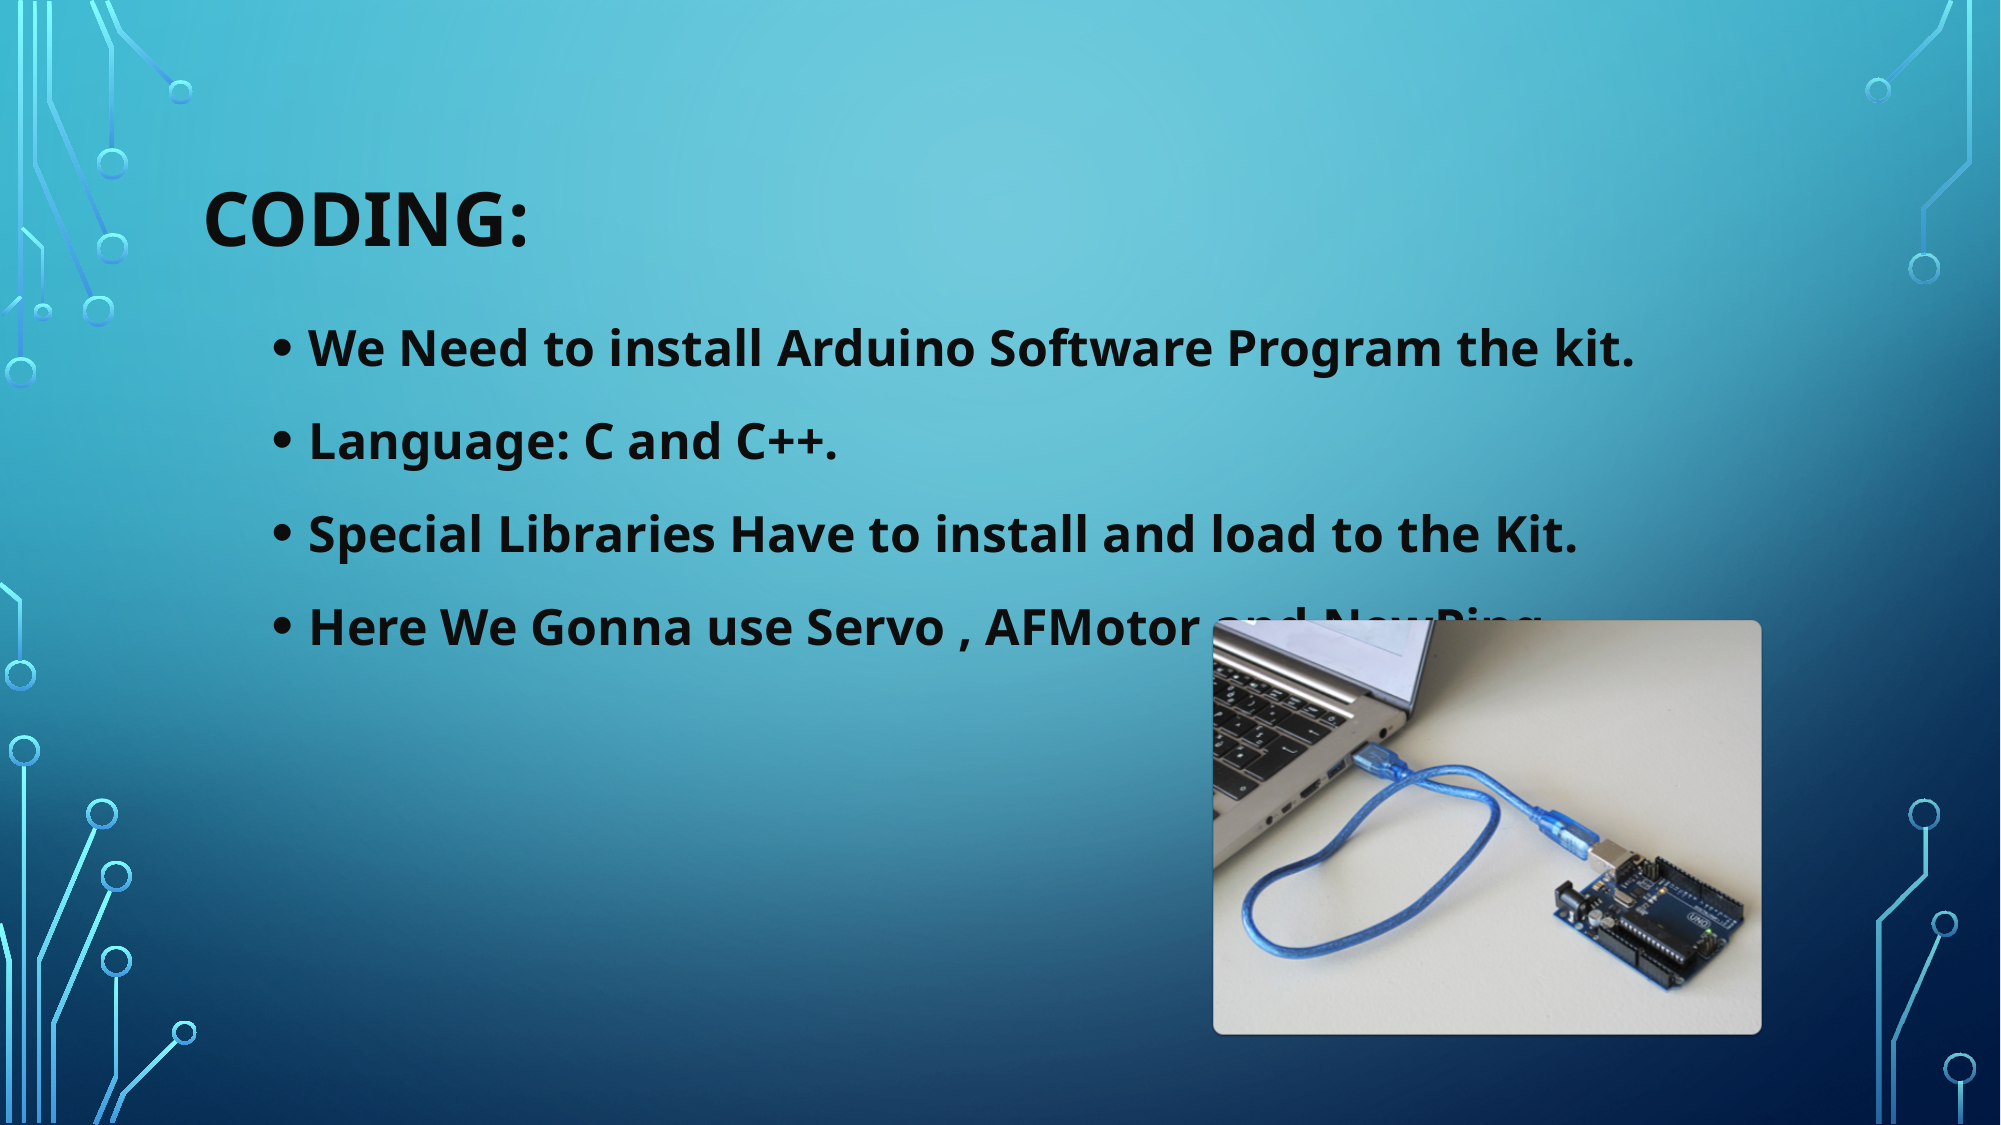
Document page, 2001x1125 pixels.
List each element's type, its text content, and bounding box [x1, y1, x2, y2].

picture [1211, 619, 1764, 1038]
list We Need to install Arduino Software Program the kit. Language: C and C++. Special Libraries Have to install and load to the Kit. Here We Gonna use Servo , AFMotor and NewPing. [256, 296, 1889, 886]
title Coding: [187, 101, 1813, 344]
